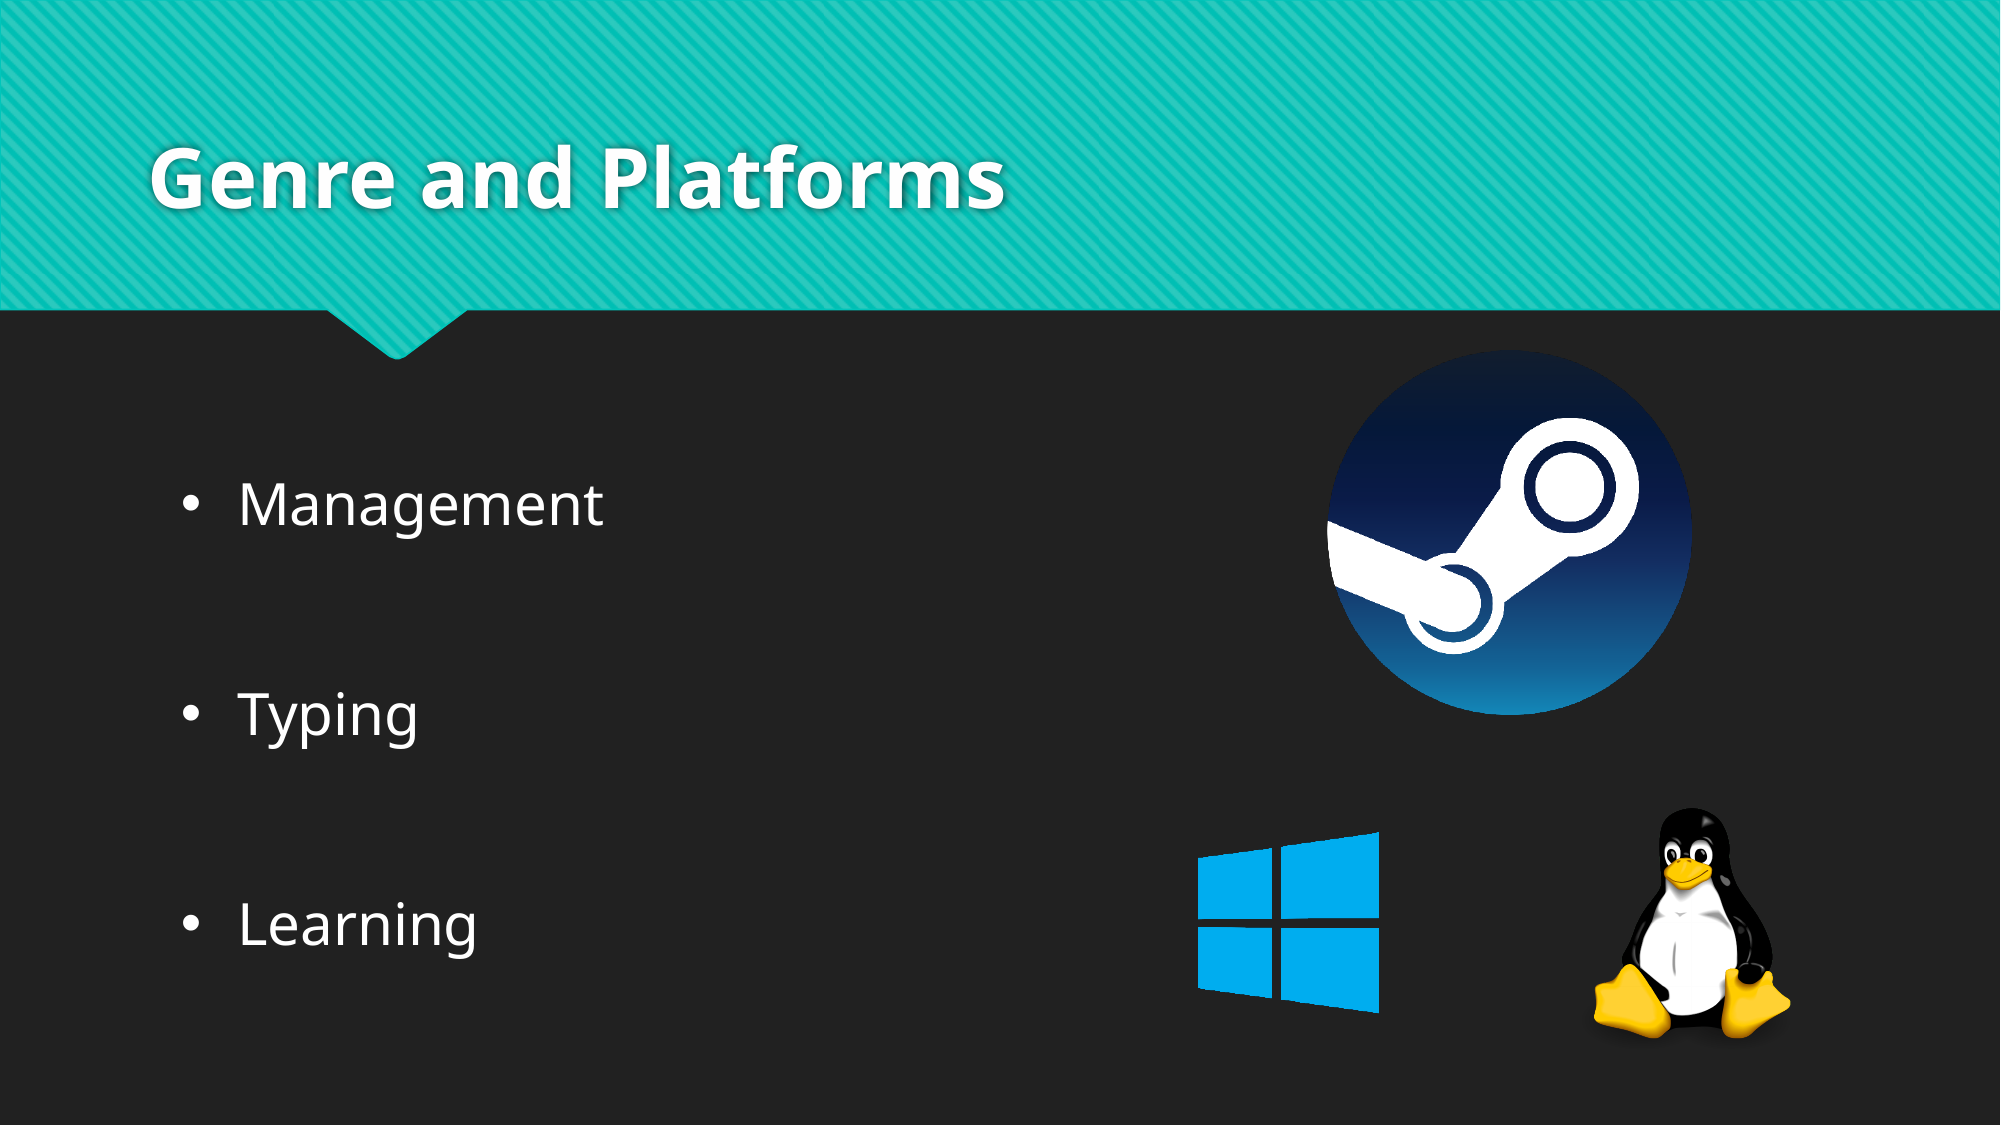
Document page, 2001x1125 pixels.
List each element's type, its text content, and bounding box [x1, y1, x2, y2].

picture [1326, 349, 1693, 716]
title Genre and Platforms [132, 73, 1868, 233]
picture [1198, 832, 1381, 1014]
text_box Management Typing Learning [166, 459, 903, 965]
picture [1582, 796, 1802, 1050]
